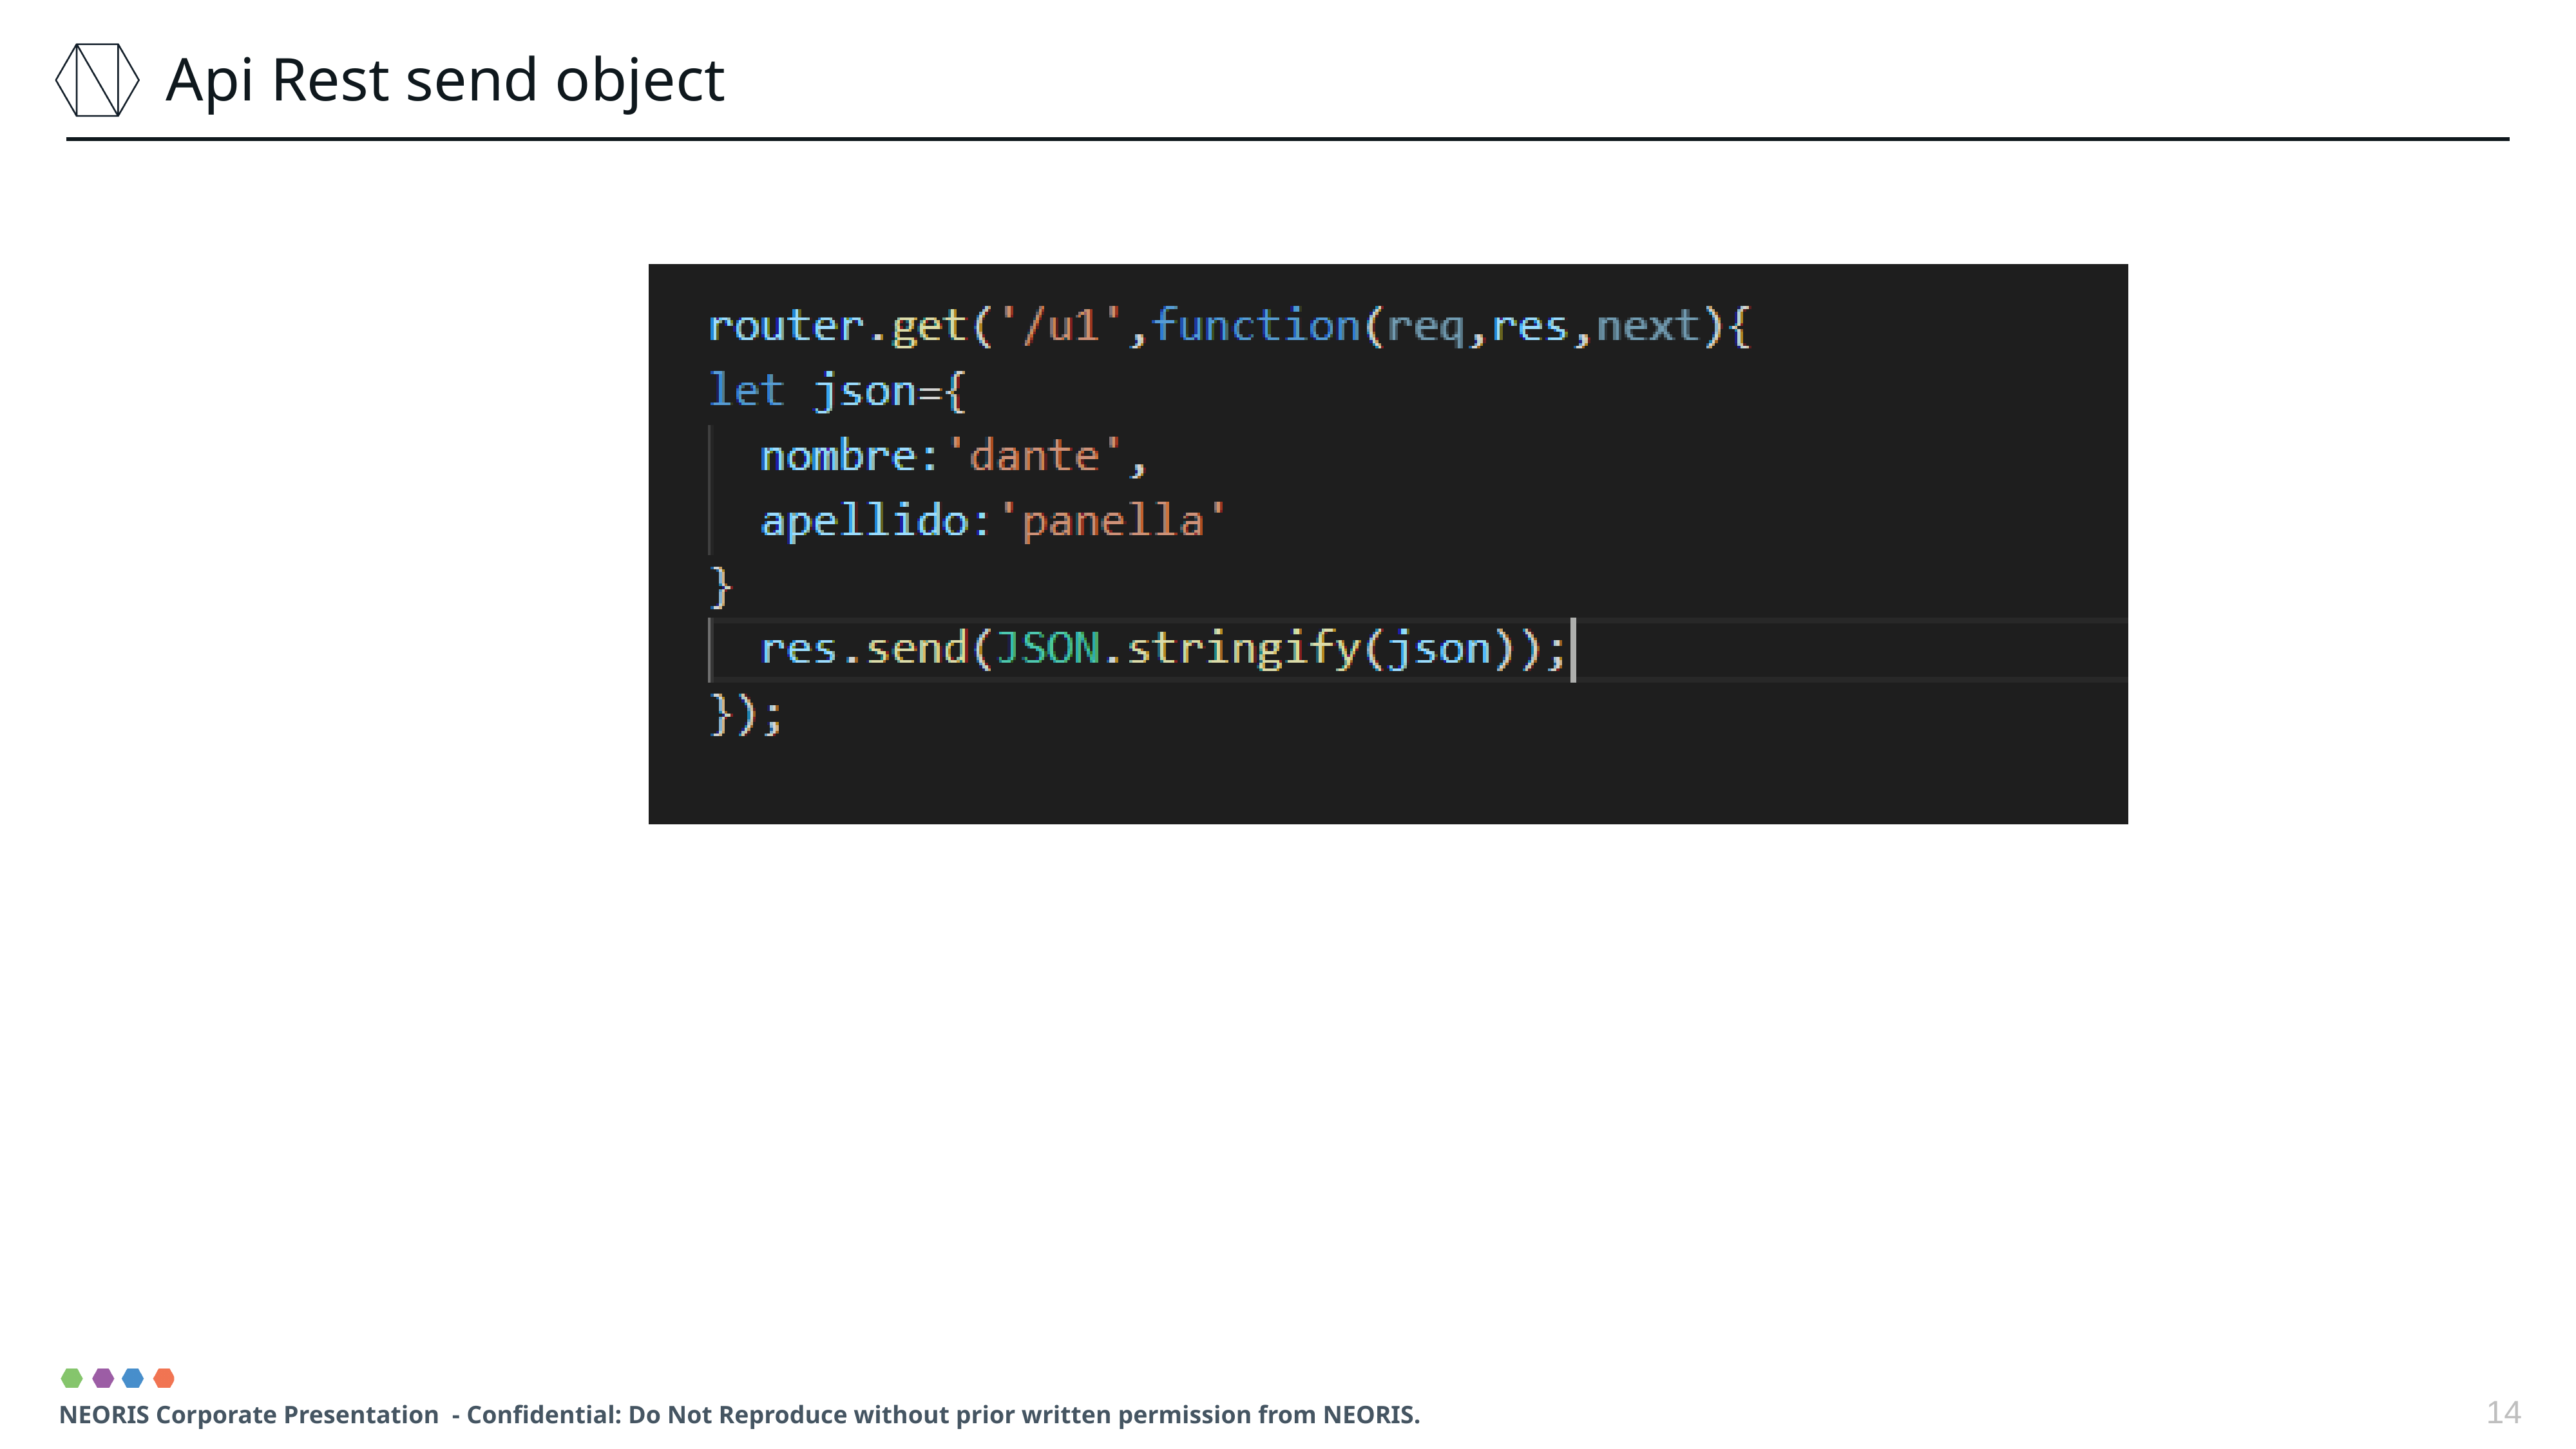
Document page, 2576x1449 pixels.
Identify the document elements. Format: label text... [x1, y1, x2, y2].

list Api Rest send object [157, 37, 2510, 132]
picture [53, 41, 142, 119]
picture [648, 263, 2128, 824]
